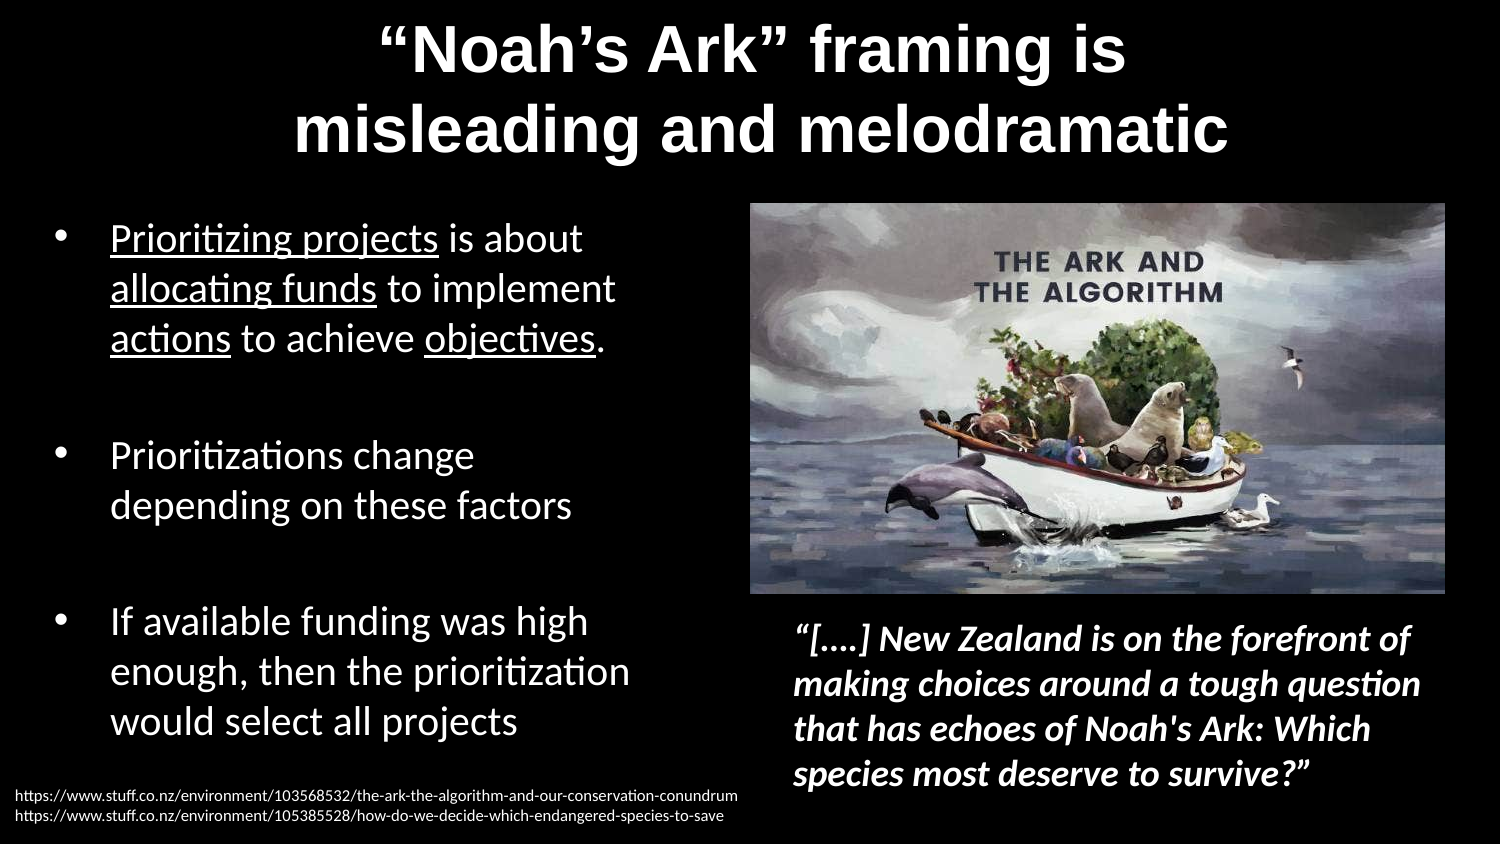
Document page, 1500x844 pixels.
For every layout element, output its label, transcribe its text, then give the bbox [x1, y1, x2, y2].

title “Noah’s Ark” framing is misleading and melodramatic [24, 15, 1500, 156]
list Prioritizing projects is about allocating funds to implement actions to achieve objectives. Prioritizations change depending on these factors If available funding was high enough, then the prioritization would select all projects [38, 203, 678, 777]
text_box “[….] New Zealand is on the forefront of making choices around a tough question that has echoes of Noah's Ark: Which species most deserve to survive?” [778, 607, 1445, 802]
picture [749, 202, 1445, 594]
text_box https://www.stuff.co.nz/environment/103568532/the-ark-the-algorithm-and-our-conservation-conundrum https://www.stuff.co.nz/environment/105385528/how-do-we-decide-which-endangered-species-to-save [0, 777, 869, 833]
